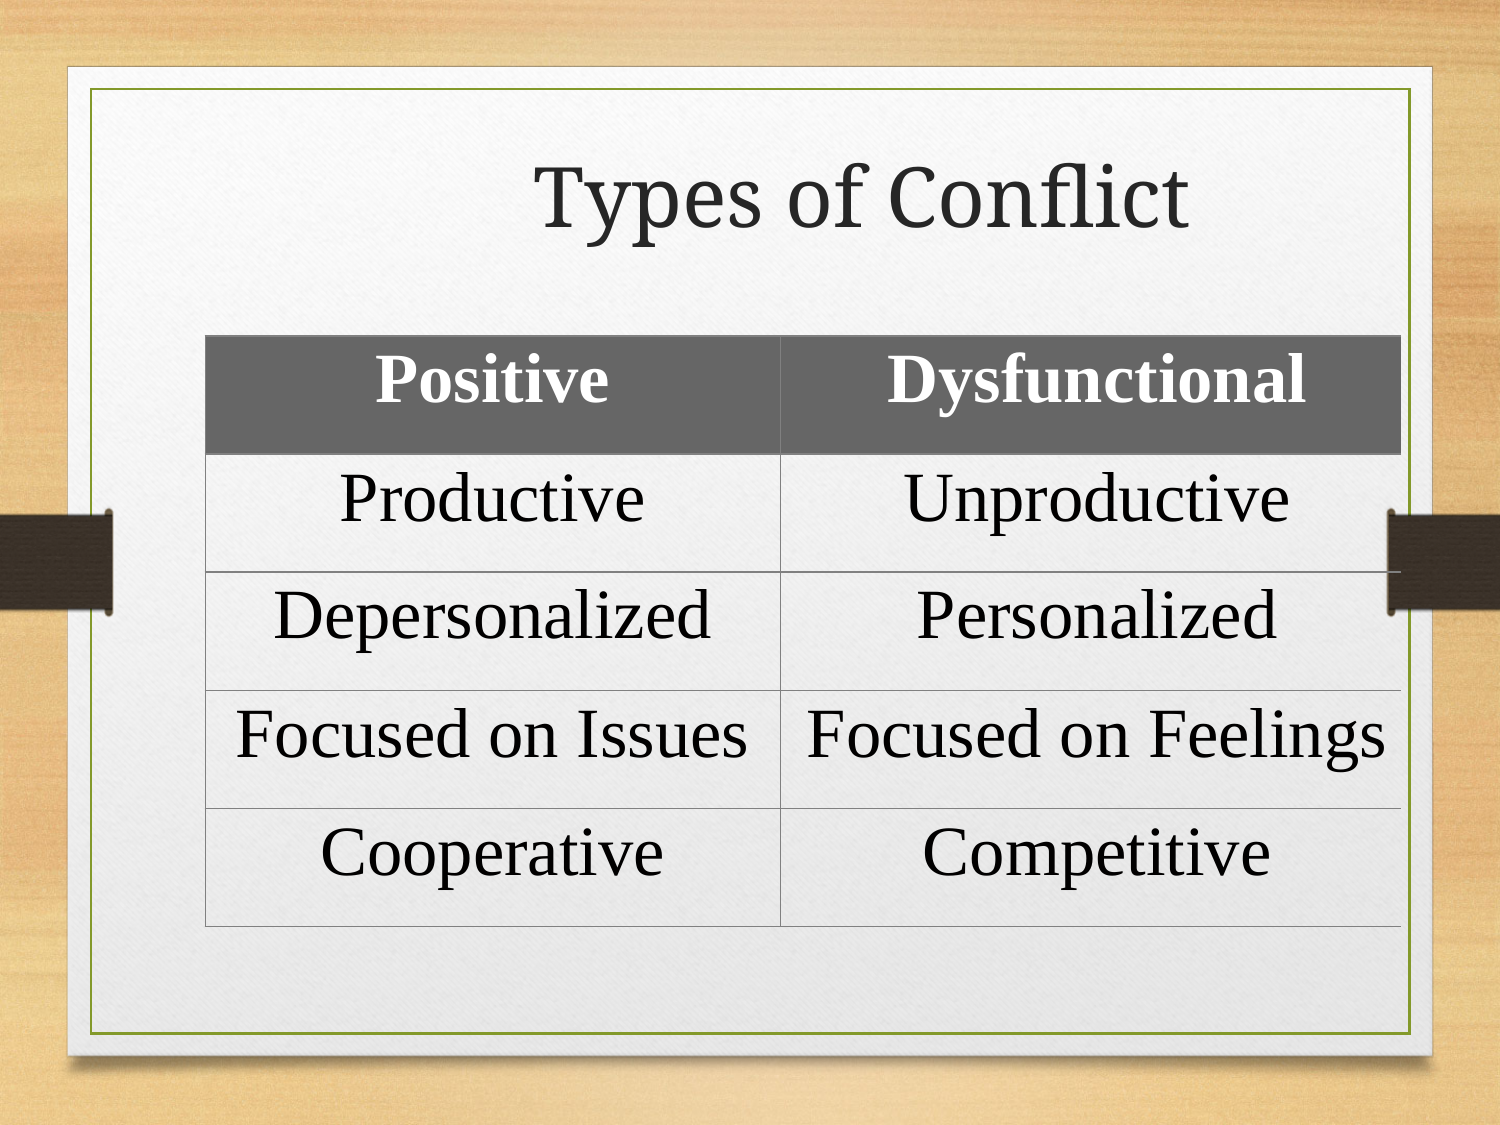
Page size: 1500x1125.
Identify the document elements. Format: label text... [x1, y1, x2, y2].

title Types of Conflict [224, 99, 1500, 288]
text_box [190, 335, 1402, 953]
picture [0, 0, 1500, 1125]
